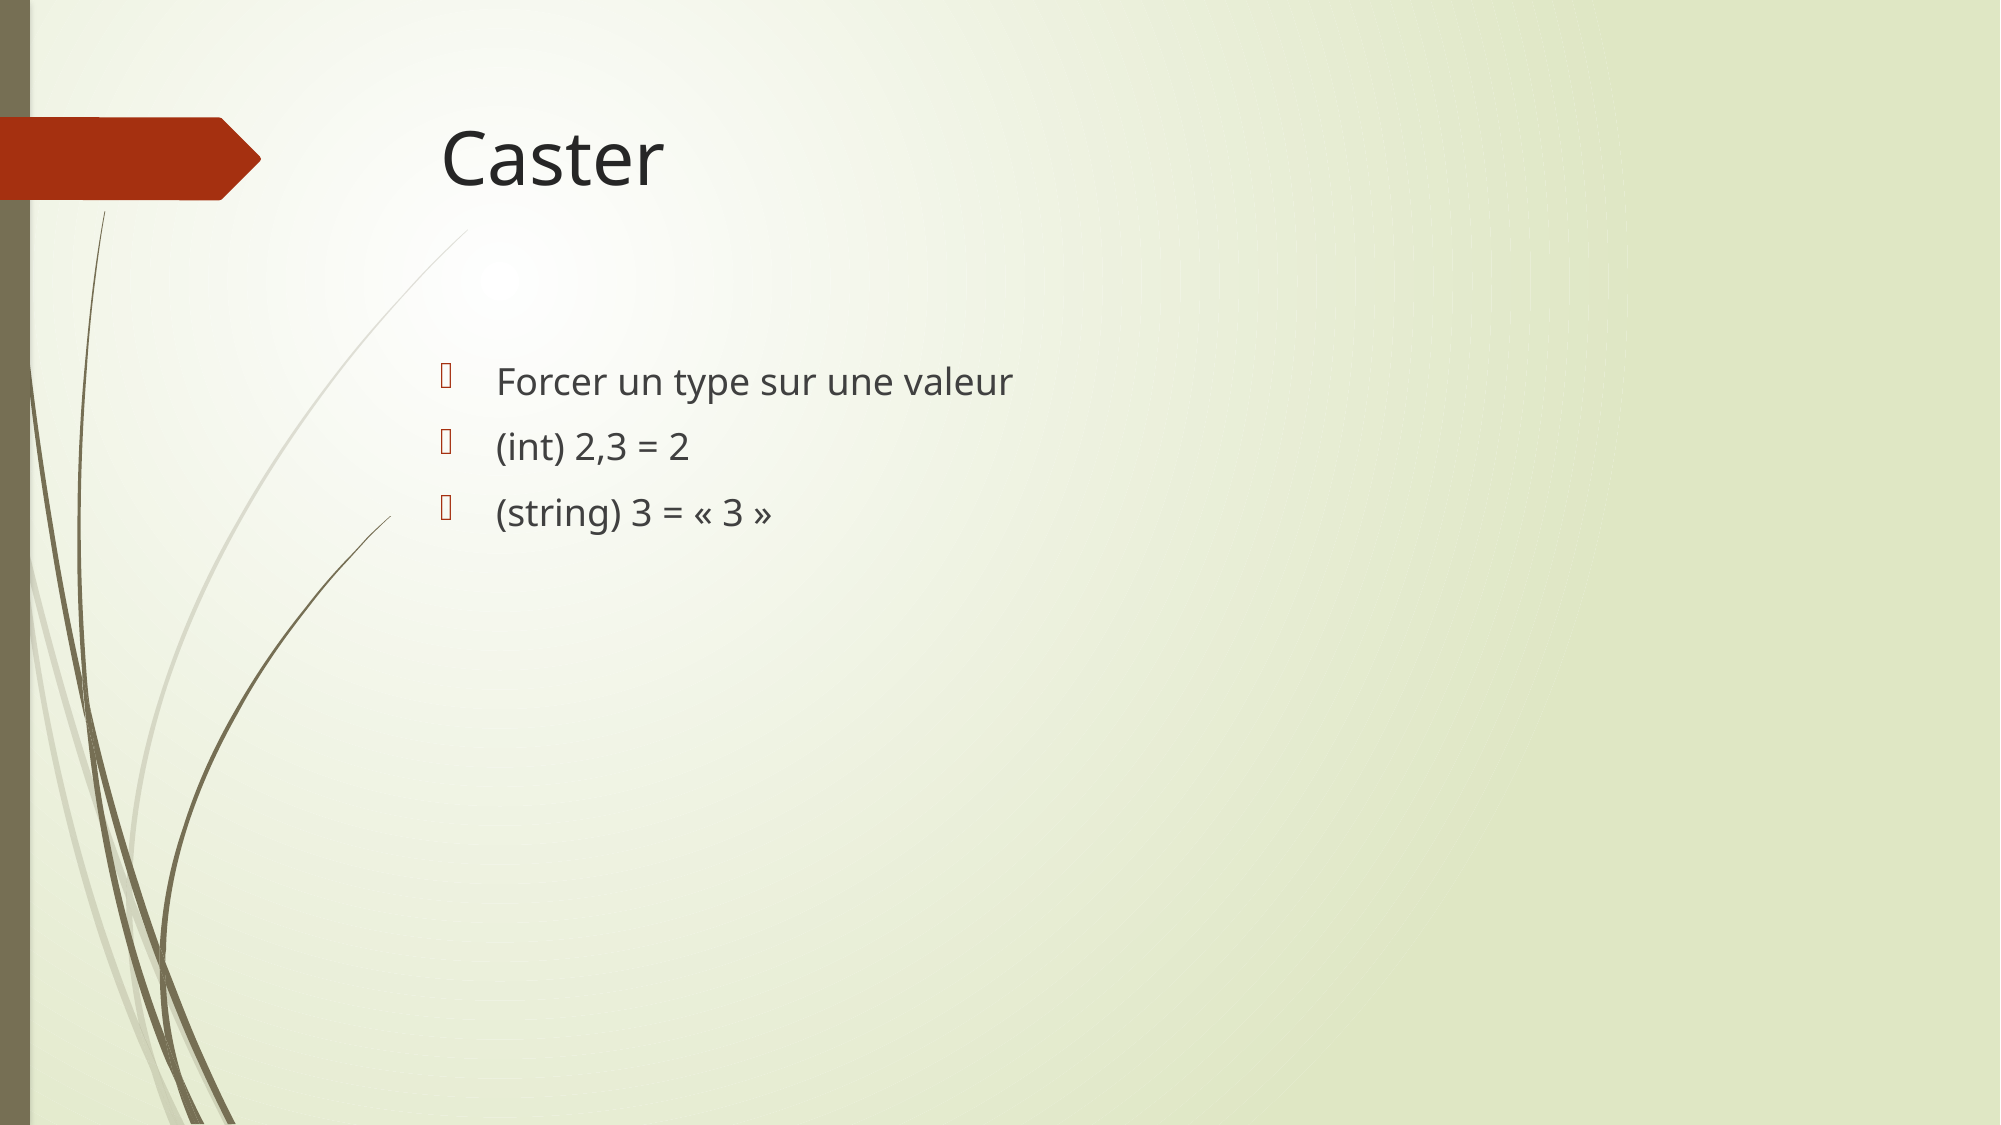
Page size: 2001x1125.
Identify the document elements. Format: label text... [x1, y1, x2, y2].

list Forcer un type sur une valeur (int) 2,3 = 2 (string) 3 = « 3 » [424, 350, 1888, 970]
title Caster [425, 102, 1888, 313]
